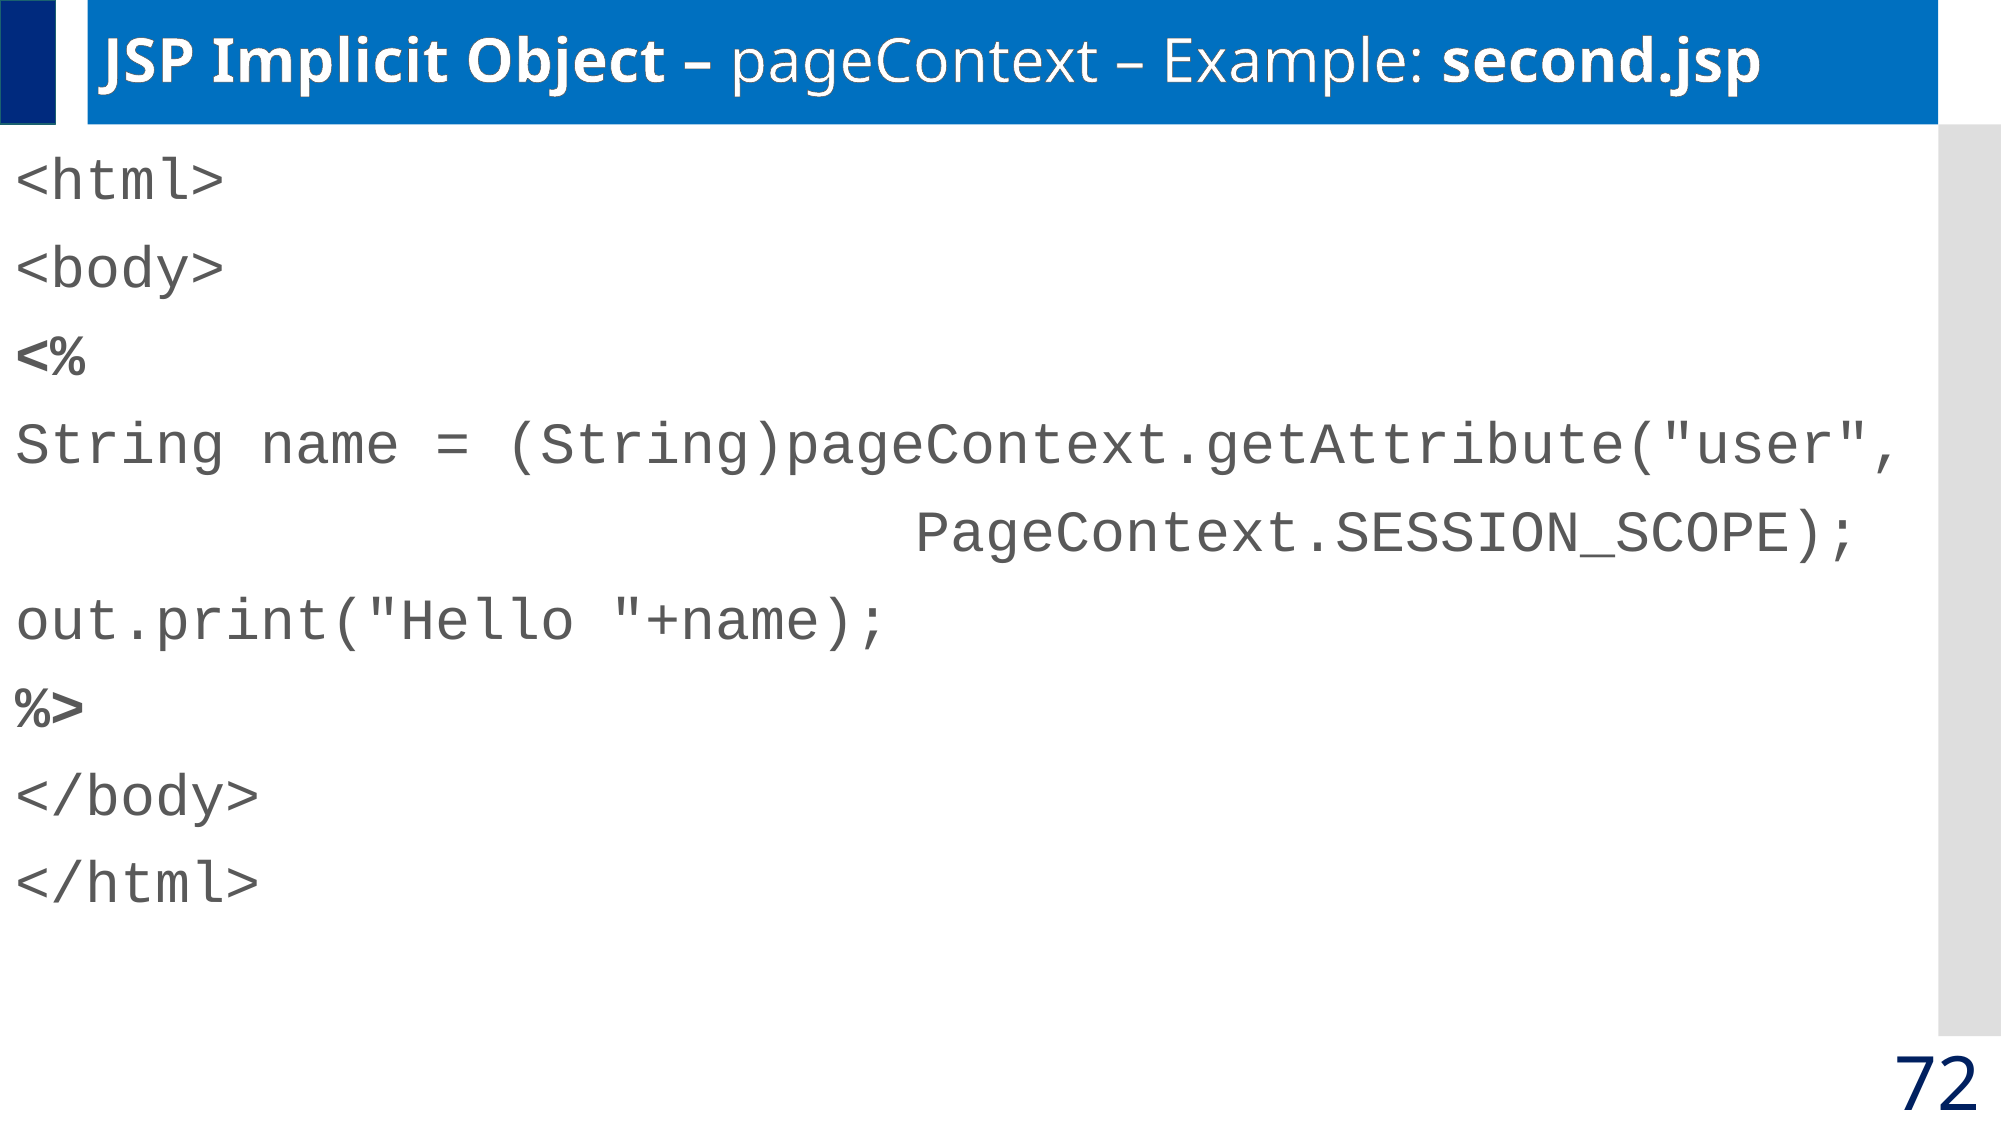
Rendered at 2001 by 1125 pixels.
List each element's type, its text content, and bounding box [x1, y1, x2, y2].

list <html> <body> <% String name = (String)pageContext.getAttribute("user", PageContext.SESSION_SCOPE); out.print("Hello "+name); %> </body> </html> [0, 141, 1939, 1117]
title JSP Implicit Object – pageContext – Example: second.jsp [87, 0, 1939, 125]
slide_number 72 [1744, 1056, 1996, 1117]
